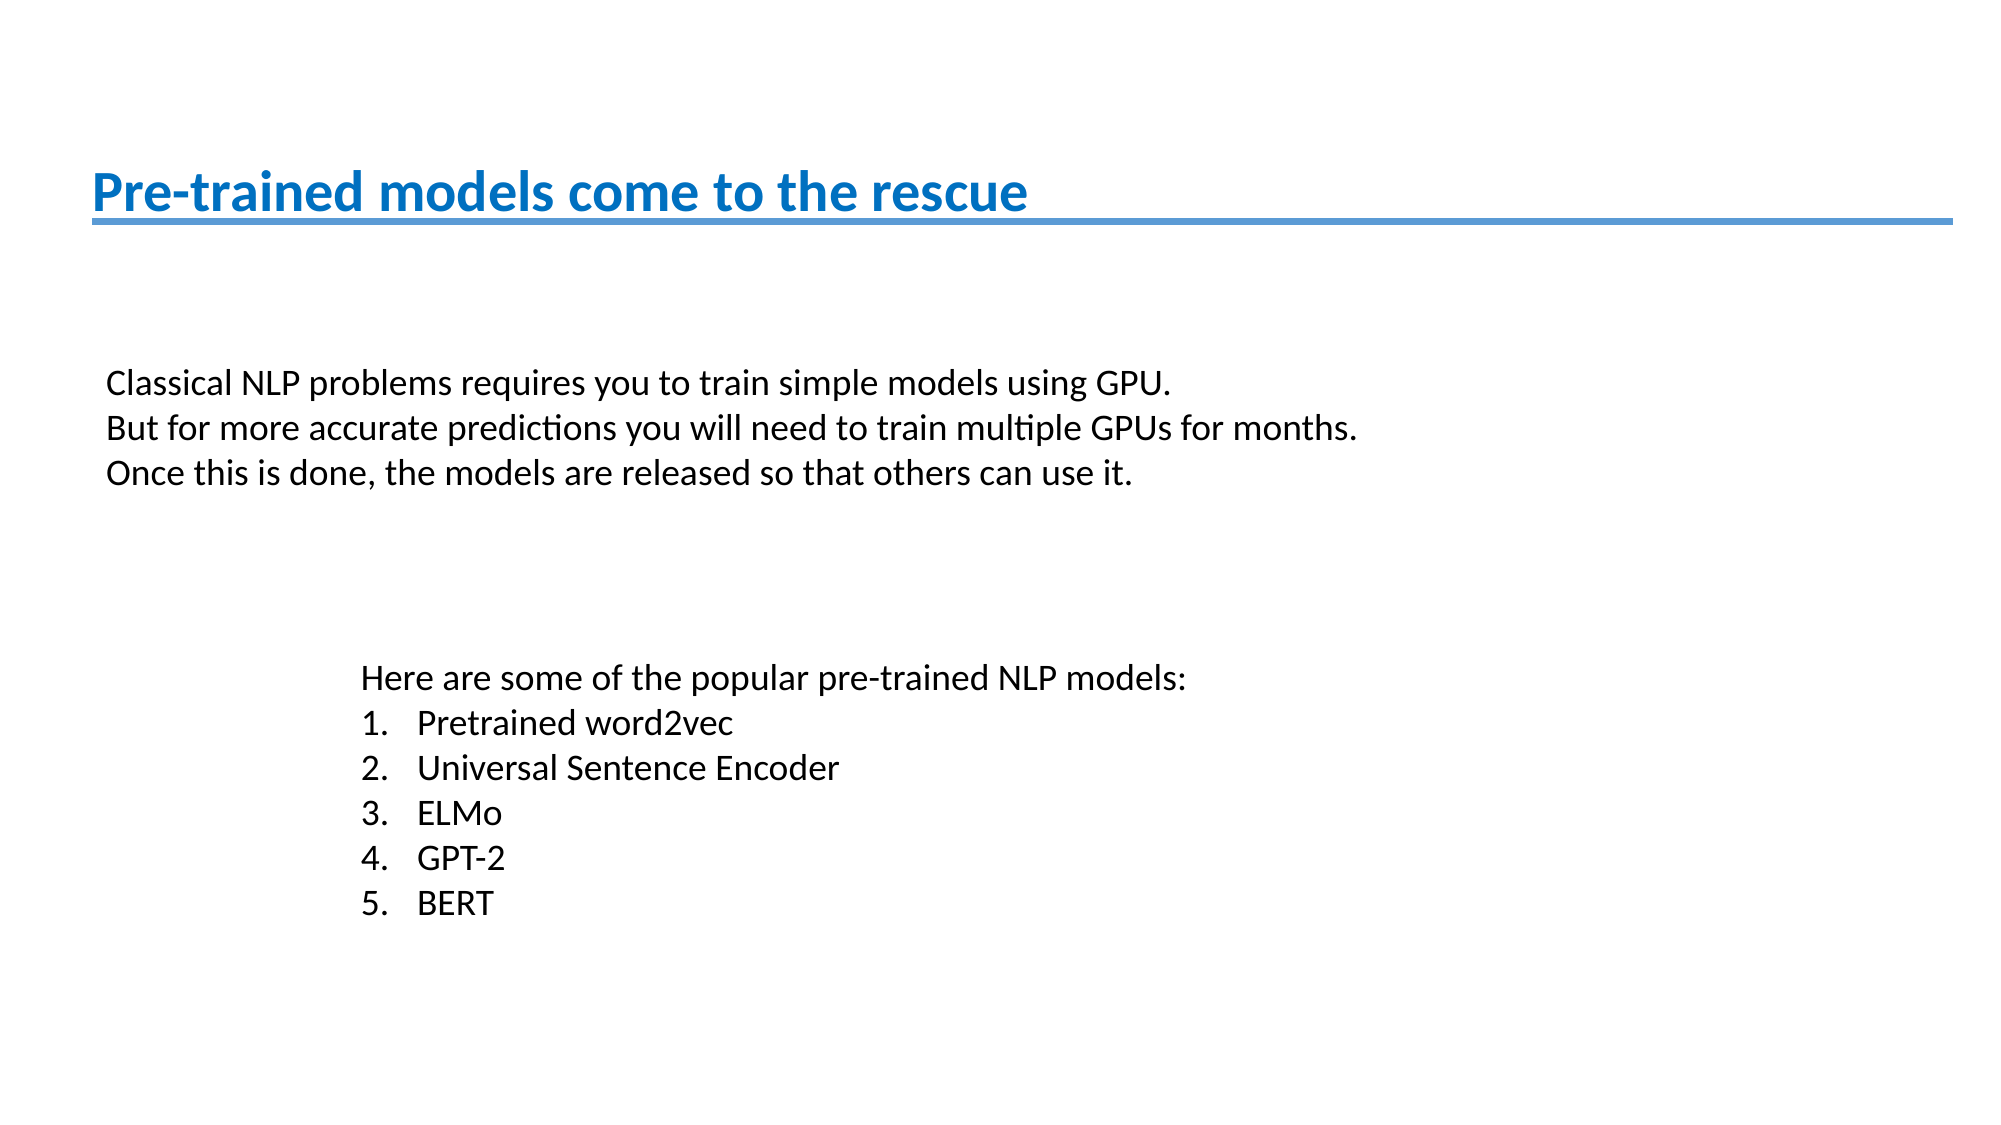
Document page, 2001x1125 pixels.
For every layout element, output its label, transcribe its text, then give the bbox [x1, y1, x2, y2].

text_box Classical NLP problems requires you to train simple models using GPU. But for more accurate predictions you will need to train multiple GPUs for months. Once this is done, the models are released so that others can use it. [91, 350, 1677, 501]
text_box Here are some of the popular pre-trained NLP models: Pretrained word2vec Universal Sentence Encoder ELMo GPT-2 BERT [346, 646, 1521, 931]
text_box Pre-trained models come to the rescue [77, 145, 1131, 231]
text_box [91, 76, 1955, 227]
